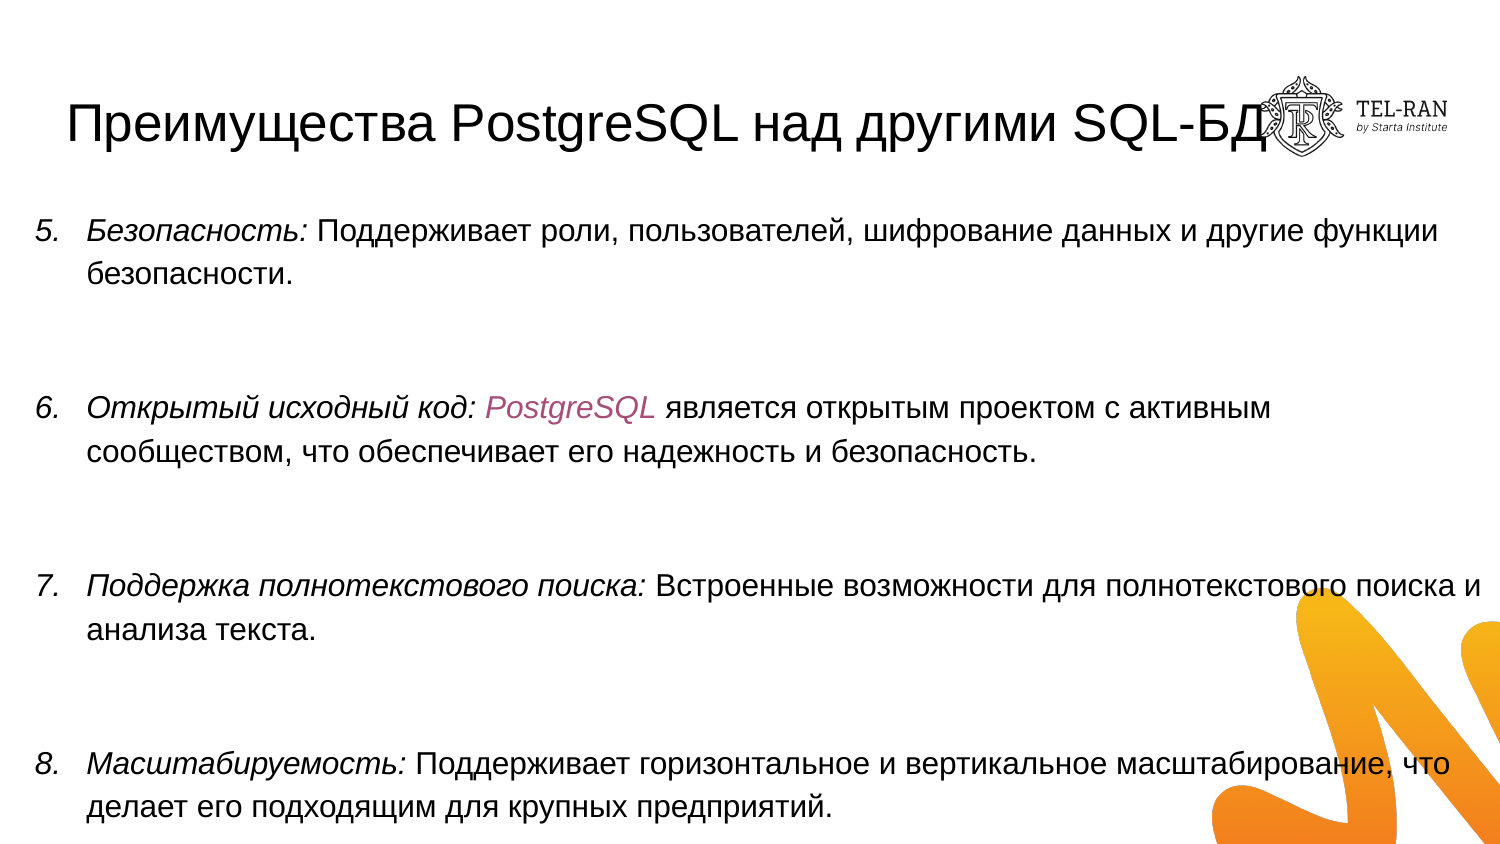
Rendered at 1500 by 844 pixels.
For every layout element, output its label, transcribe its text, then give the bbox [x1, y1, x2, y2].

picture [1152, 588, 1500, 844]
picture [1259, 76, 1447, 157]
title Преимущества PostgreSQL над другими SQL-БД [51, 72, 1449, 167]
list Безопасность: Поддерживает роли, пользователей, шифрование данных и другие функции безопасности. Открытый исходный код: PostgreSQL является открытым проектом с активным сообществом, что обеспечивает его надежность и безопасность. Поддержка полнотекстового поиска: Встроенные возможности для полнотекстового поиска и анализа текста. Масштабируемость: Поддерживает горизонтальное и вертикальное масштабирование, что делает его подходящим для крупных предприятий. [0, 189, 1500, 844]
